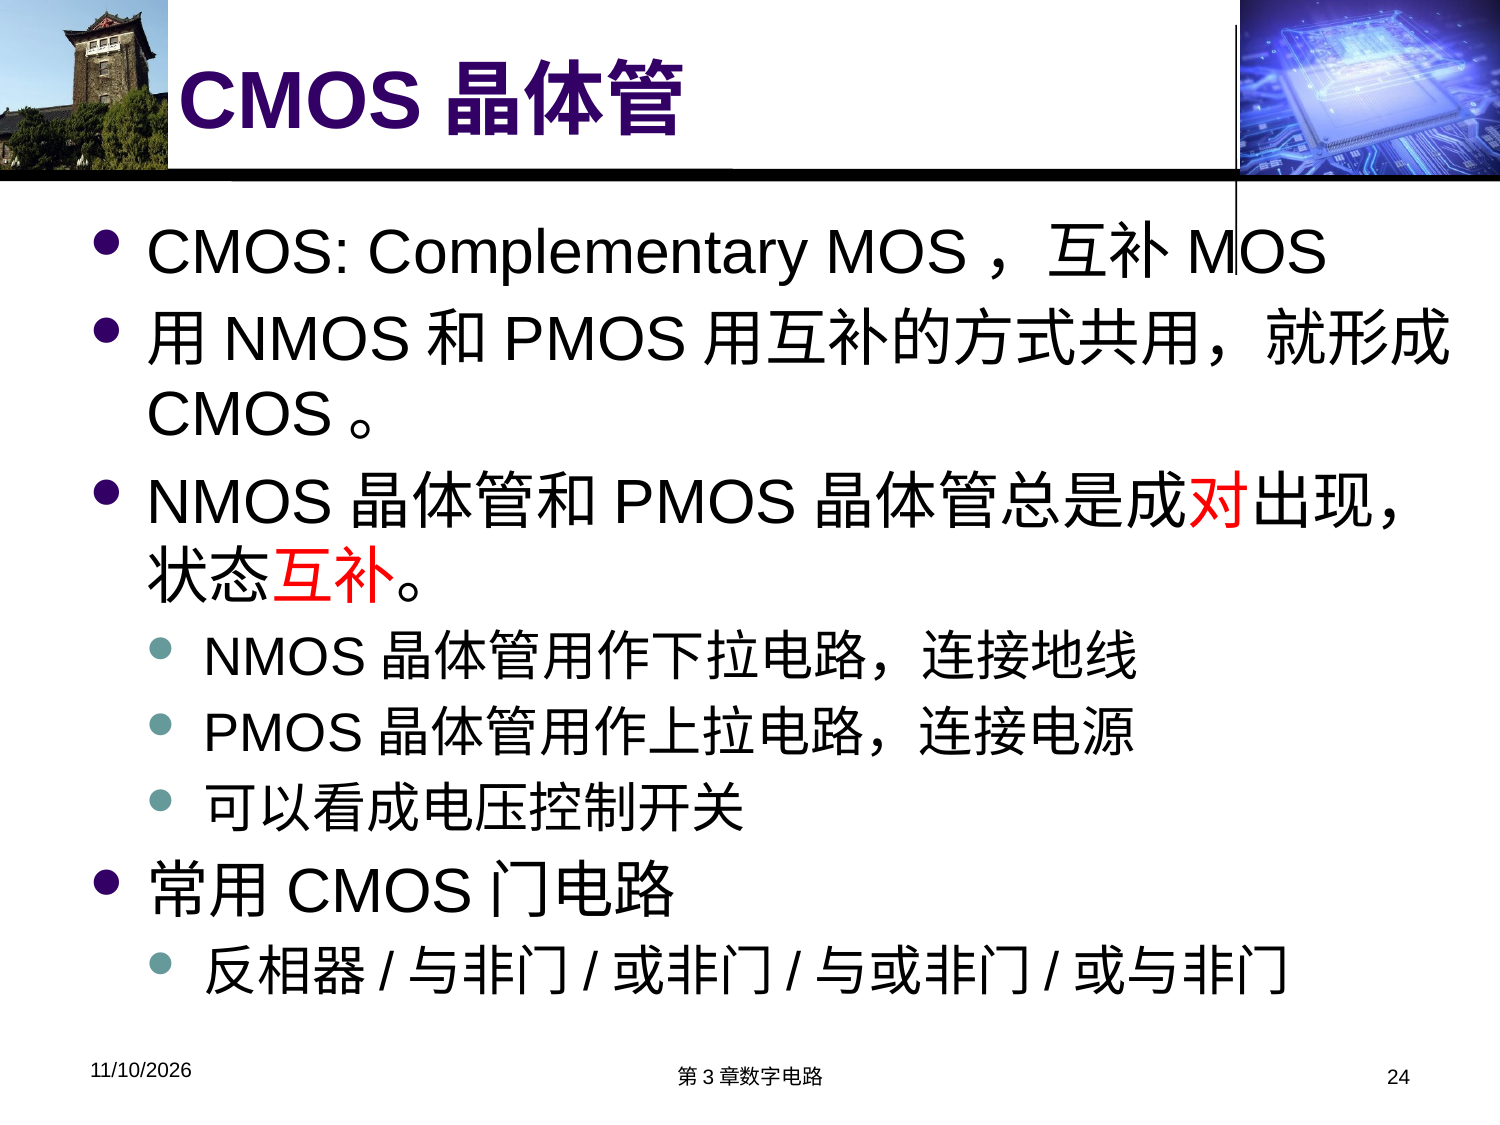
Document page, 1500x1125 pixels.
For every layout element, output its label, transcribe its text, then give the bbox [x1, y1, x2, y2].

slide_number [74, 1048, 426, 1101]
list CMOS: Complementary MOS，互补MOS 用NMOS和PMOS用互补的方式共用，就形成CMOS。 NMOS晶体管和PMOS晶体管总是成对出现，状态互补。 NMOS晶体管用作下拉电路，连接地线 PMOS晶体管用作上拉电路，连接电源 可以看成电压控制开关 常用CMOS门电路 反相器/与非门/或非门/与或非门/或与非门 [75, 203, 1500, 1040]
slide_number 24 [1074, 1055, 1426, 1101]
footer 第3章数字电路 [512, 1055, 988, 1101]
title CMOS晶体管 [164, 30, 1297, 153]
picture [0, 0, 168, 170]
picture [1240, 0, 1500, 175]
